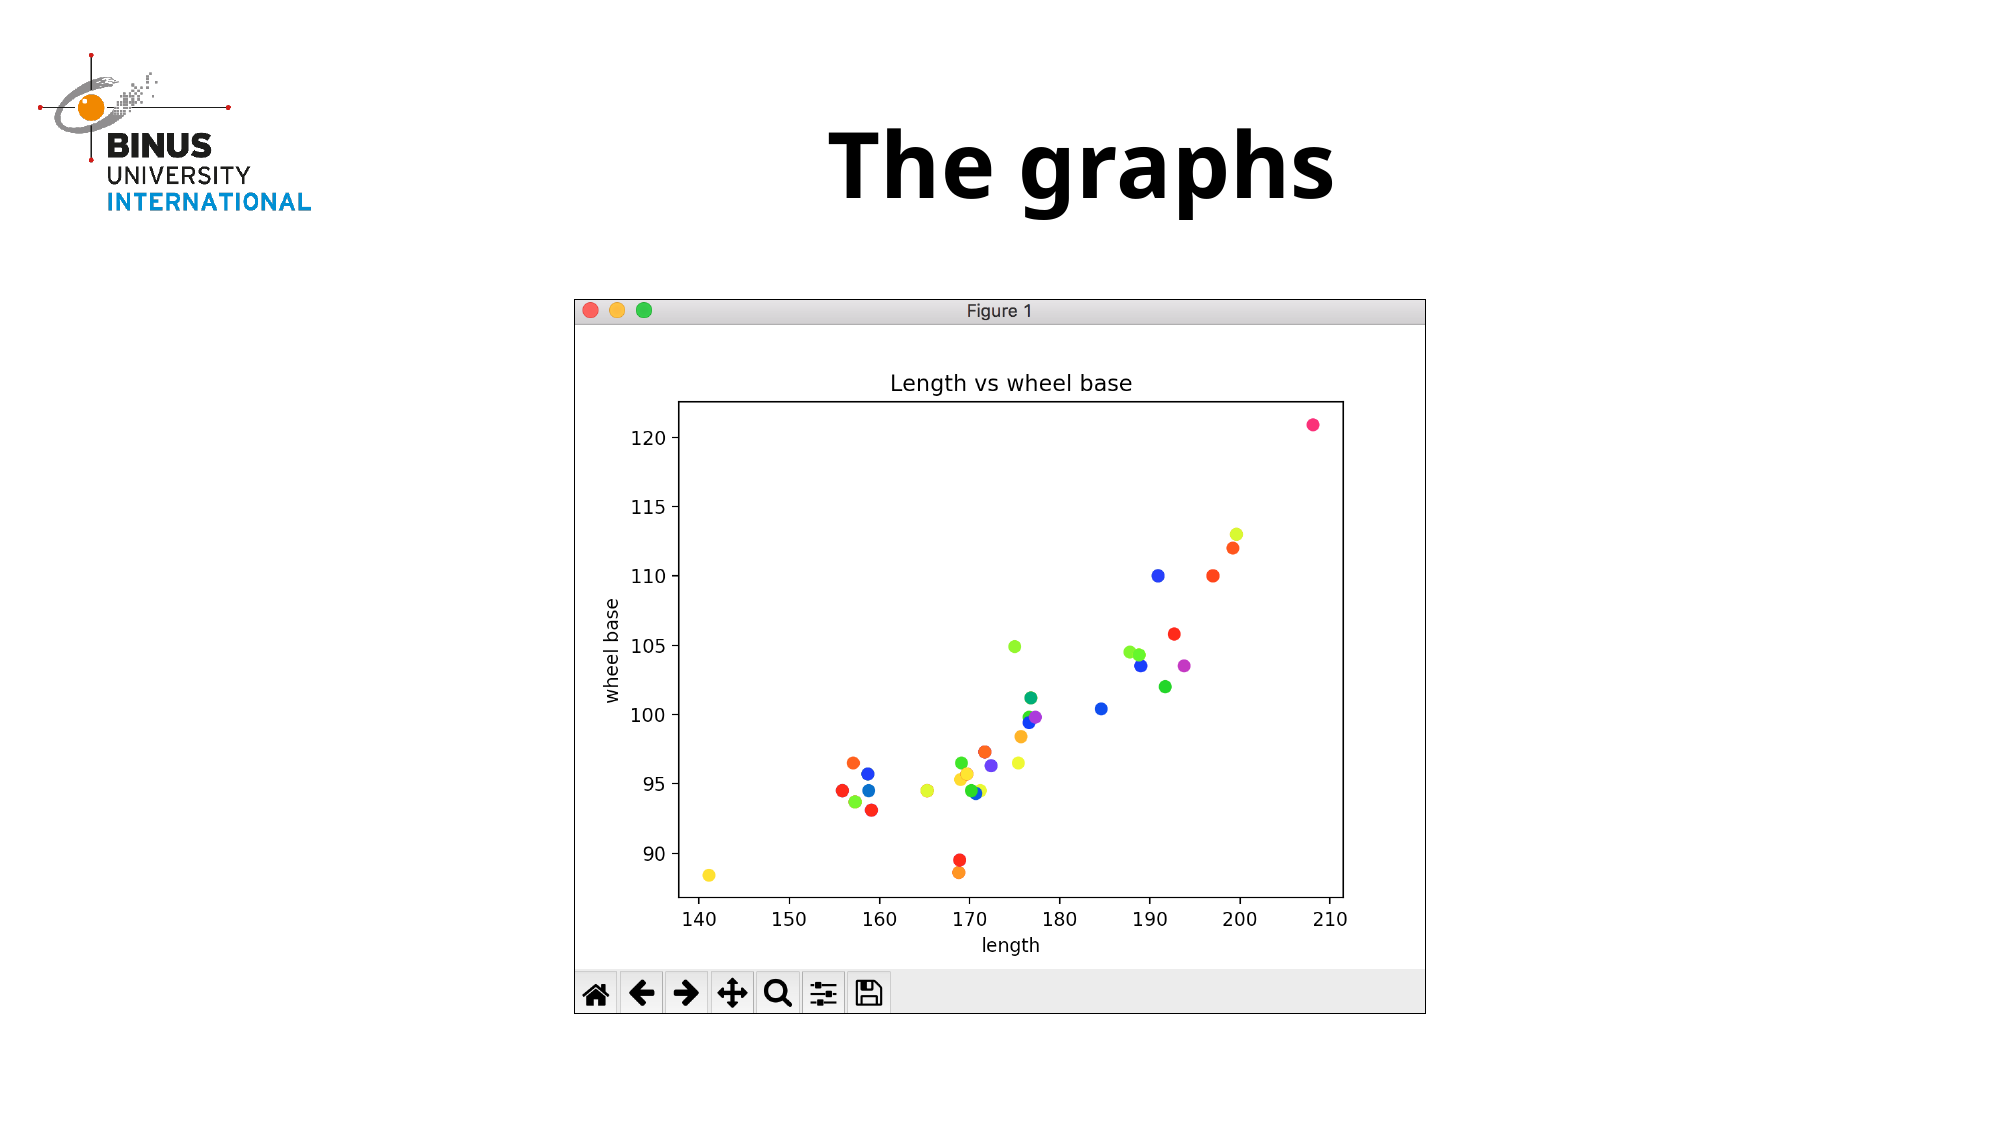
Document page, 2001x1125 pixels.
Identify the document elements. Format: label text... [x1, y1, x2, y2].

picture [0, 0, 348, 269]
title The graphs [301, 59, 1863, 278]
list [574, 299, 1426, 1014]
